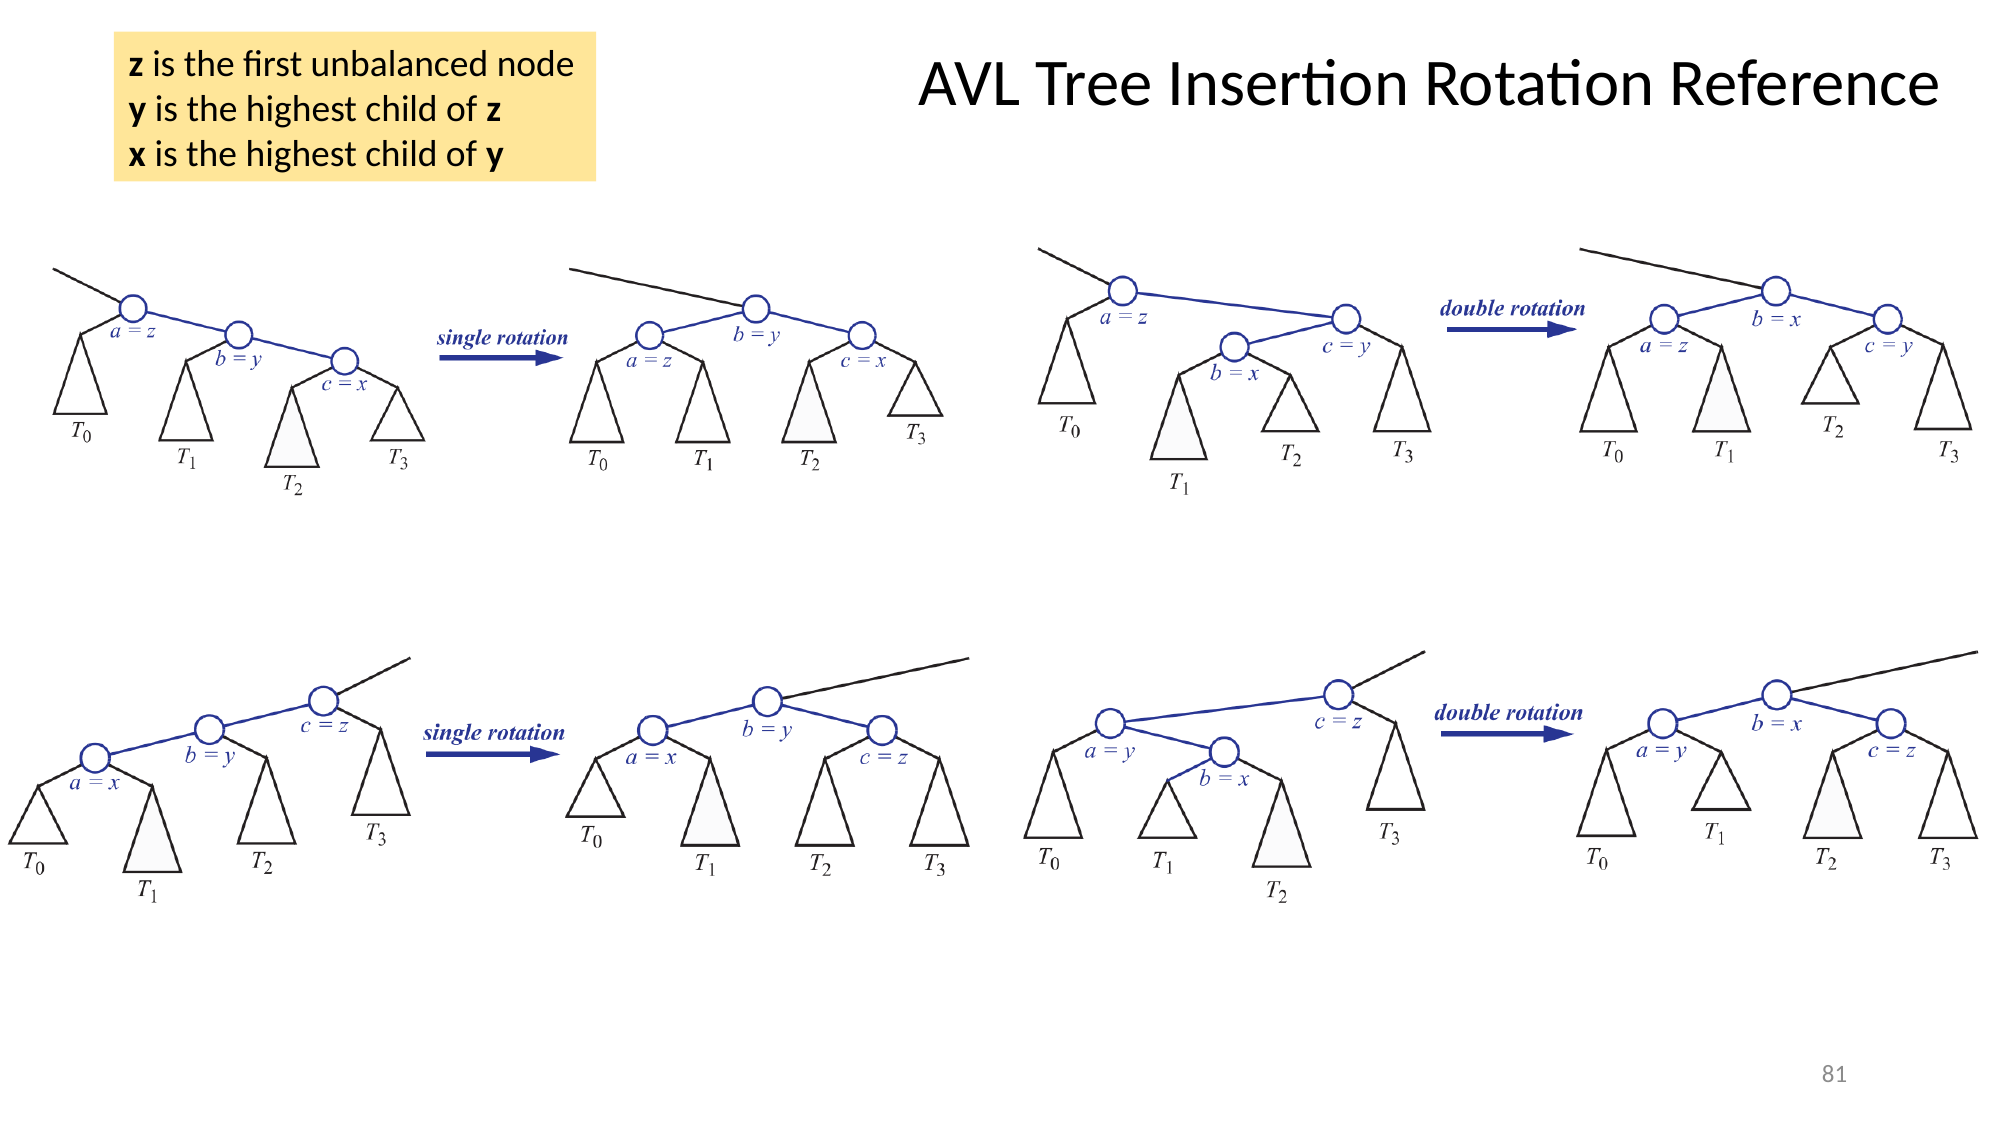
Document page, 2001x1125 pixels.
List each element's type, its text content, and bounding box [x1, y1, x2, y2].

picture [1016, 647, 1987, 913]
picture [1028, 243, 1975, 498]
text_box z is the first unbalanced node y is the highest child of z x is the highest child of y [113, 31, 597, 182]
text_box AVL Tree Insertion Rotation Reference [904, 31, 1957, 127]
picture [31, 243, 952, 498]
slide_number 81 [1412, 1042, 1863, 1103]
picture [0, 652, 984, 907]
